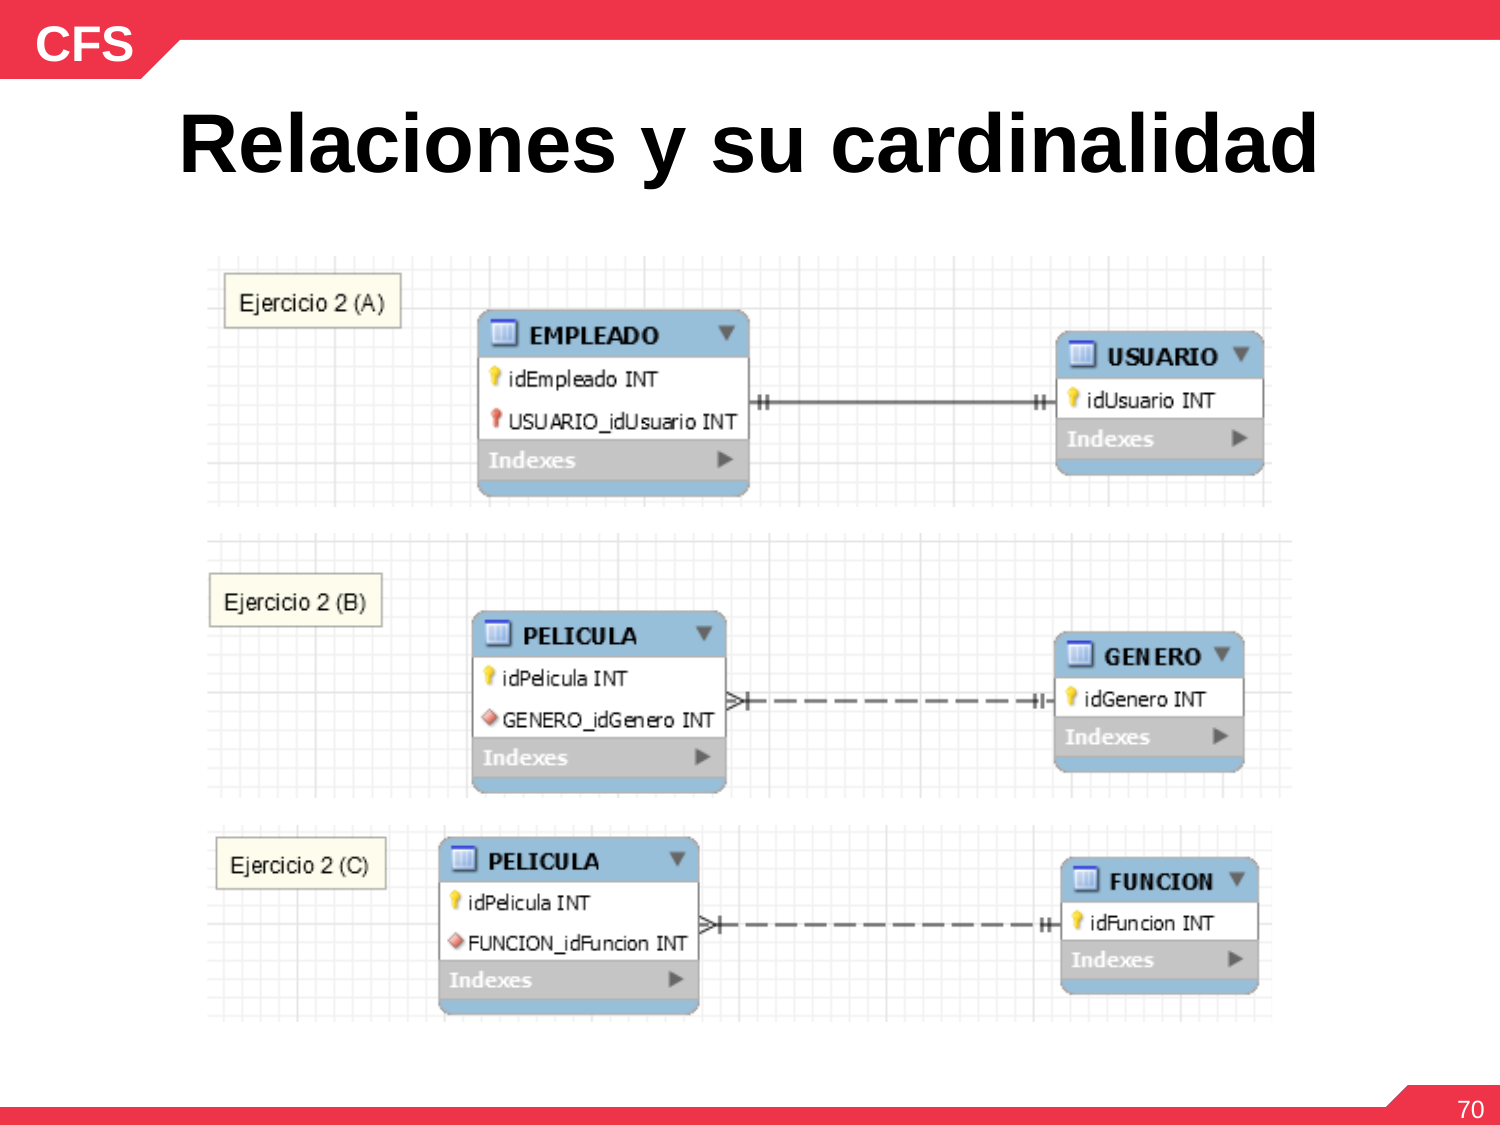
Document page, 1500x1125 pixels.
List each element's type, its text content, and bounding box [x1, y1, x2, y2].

title Relaciones y su cardinalidad [103, 45, 1397, 246]
picture [207, 824, 1273, 1022]
slide_number ‹#› [1396, 1078, 1500, 1125]
picture [207, 255, 1273, 507]
picture [207, 533, 1293, 799]
